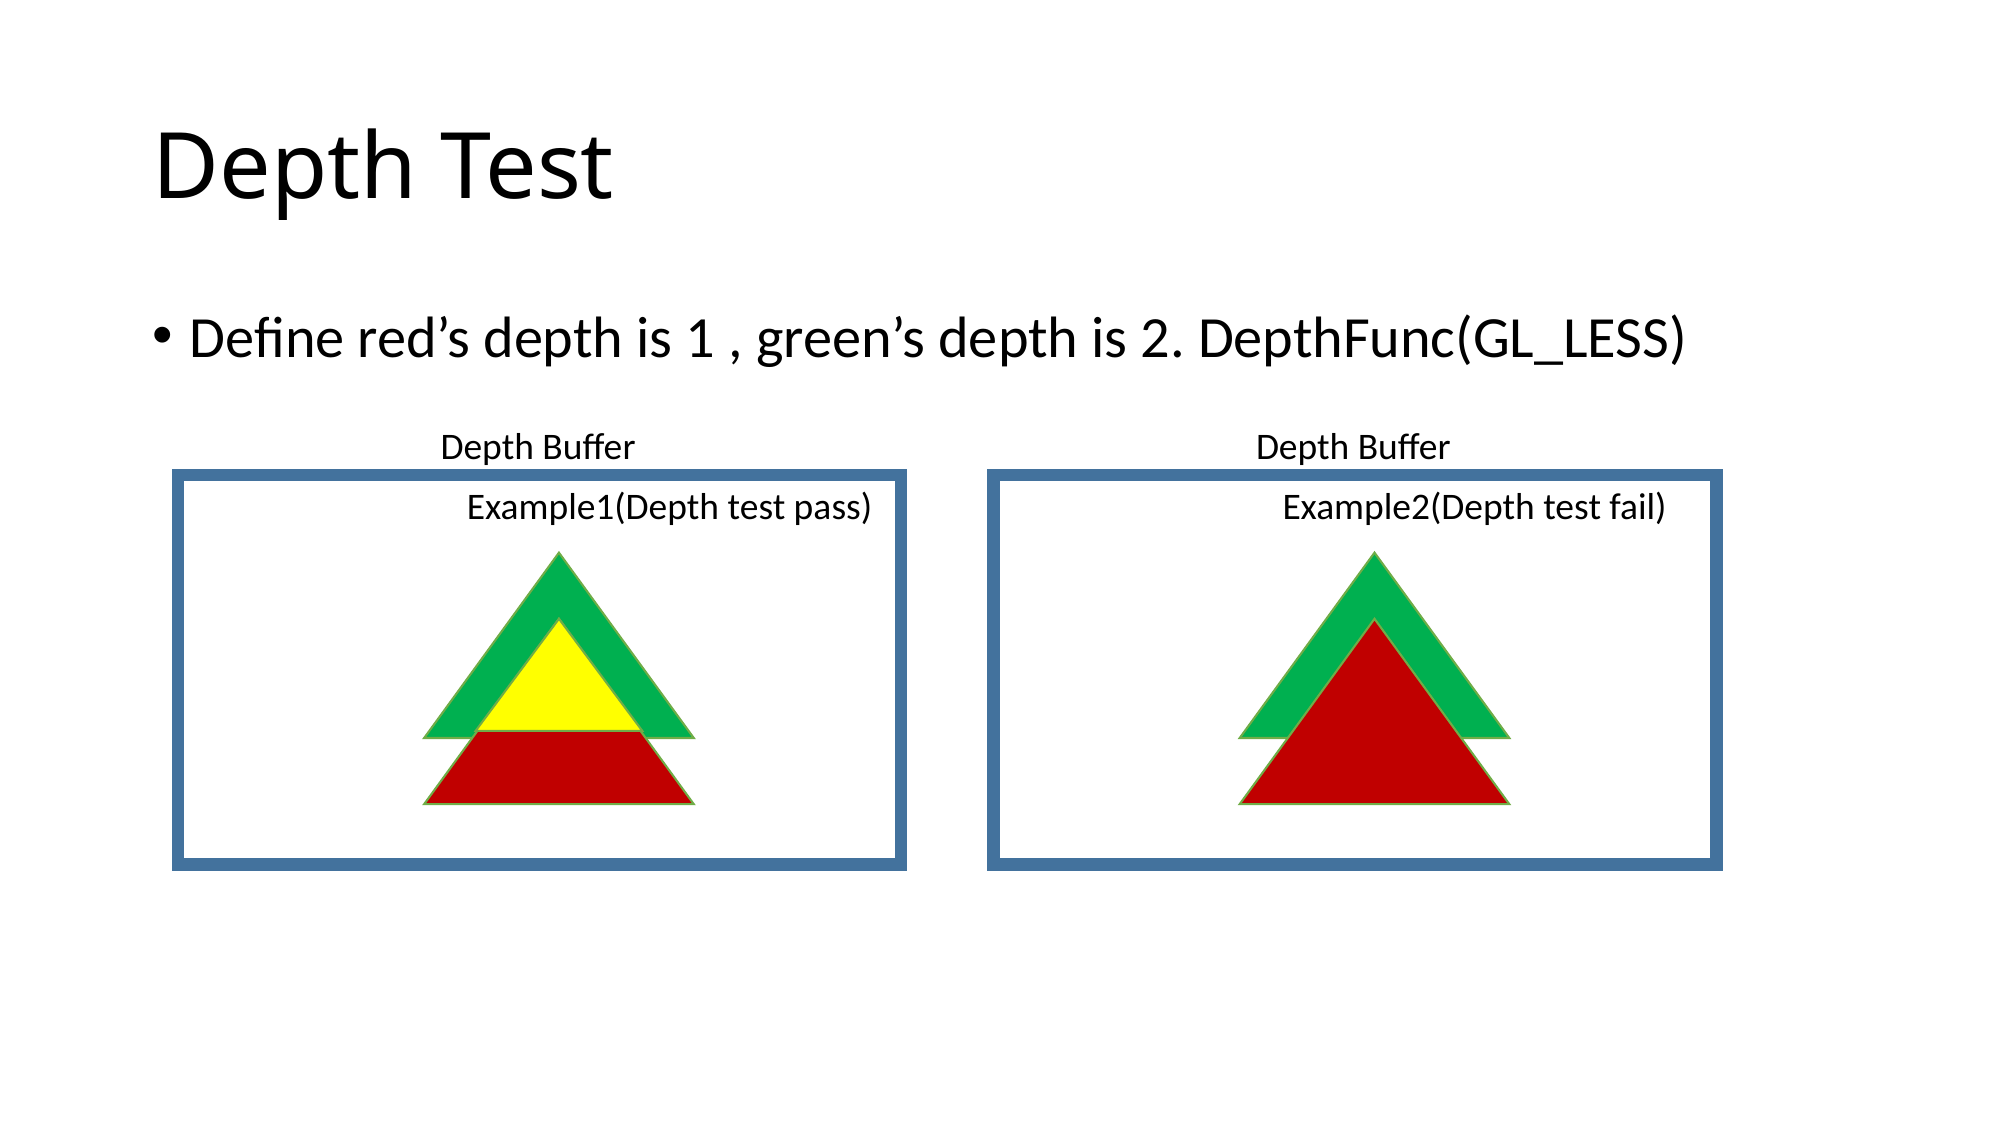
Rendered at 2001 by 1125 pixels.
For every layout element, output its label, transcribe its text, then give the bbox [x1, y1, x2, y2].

title Depth Test [137, 59, 1863, 278]
text_box [422, 732, 696, 806]
text_box Depth Buffer [425, 414, 651, 475]
text_box [422, 550, 696, 740]
text_box [1237, 617, 1512, 806]
text_box Depth Buffer [1241, 414, 1467, 475]
text_box [992, 474, 1717, 865]
text_box [1237, 550, 1512, 740]
text_box Example2(Depth test fail) [1267, 475, 1682, 535]
text_box Example1(Depth test pass) [452, 475, 888, 535]
text_box [177, 474, 902, 865]
text_box [473, 617, 645, 732]
list Define red’s depth is 1 , green’s depth is 2. DepthFunc(GL_LESS) [137, 299, 1863, 1014]
